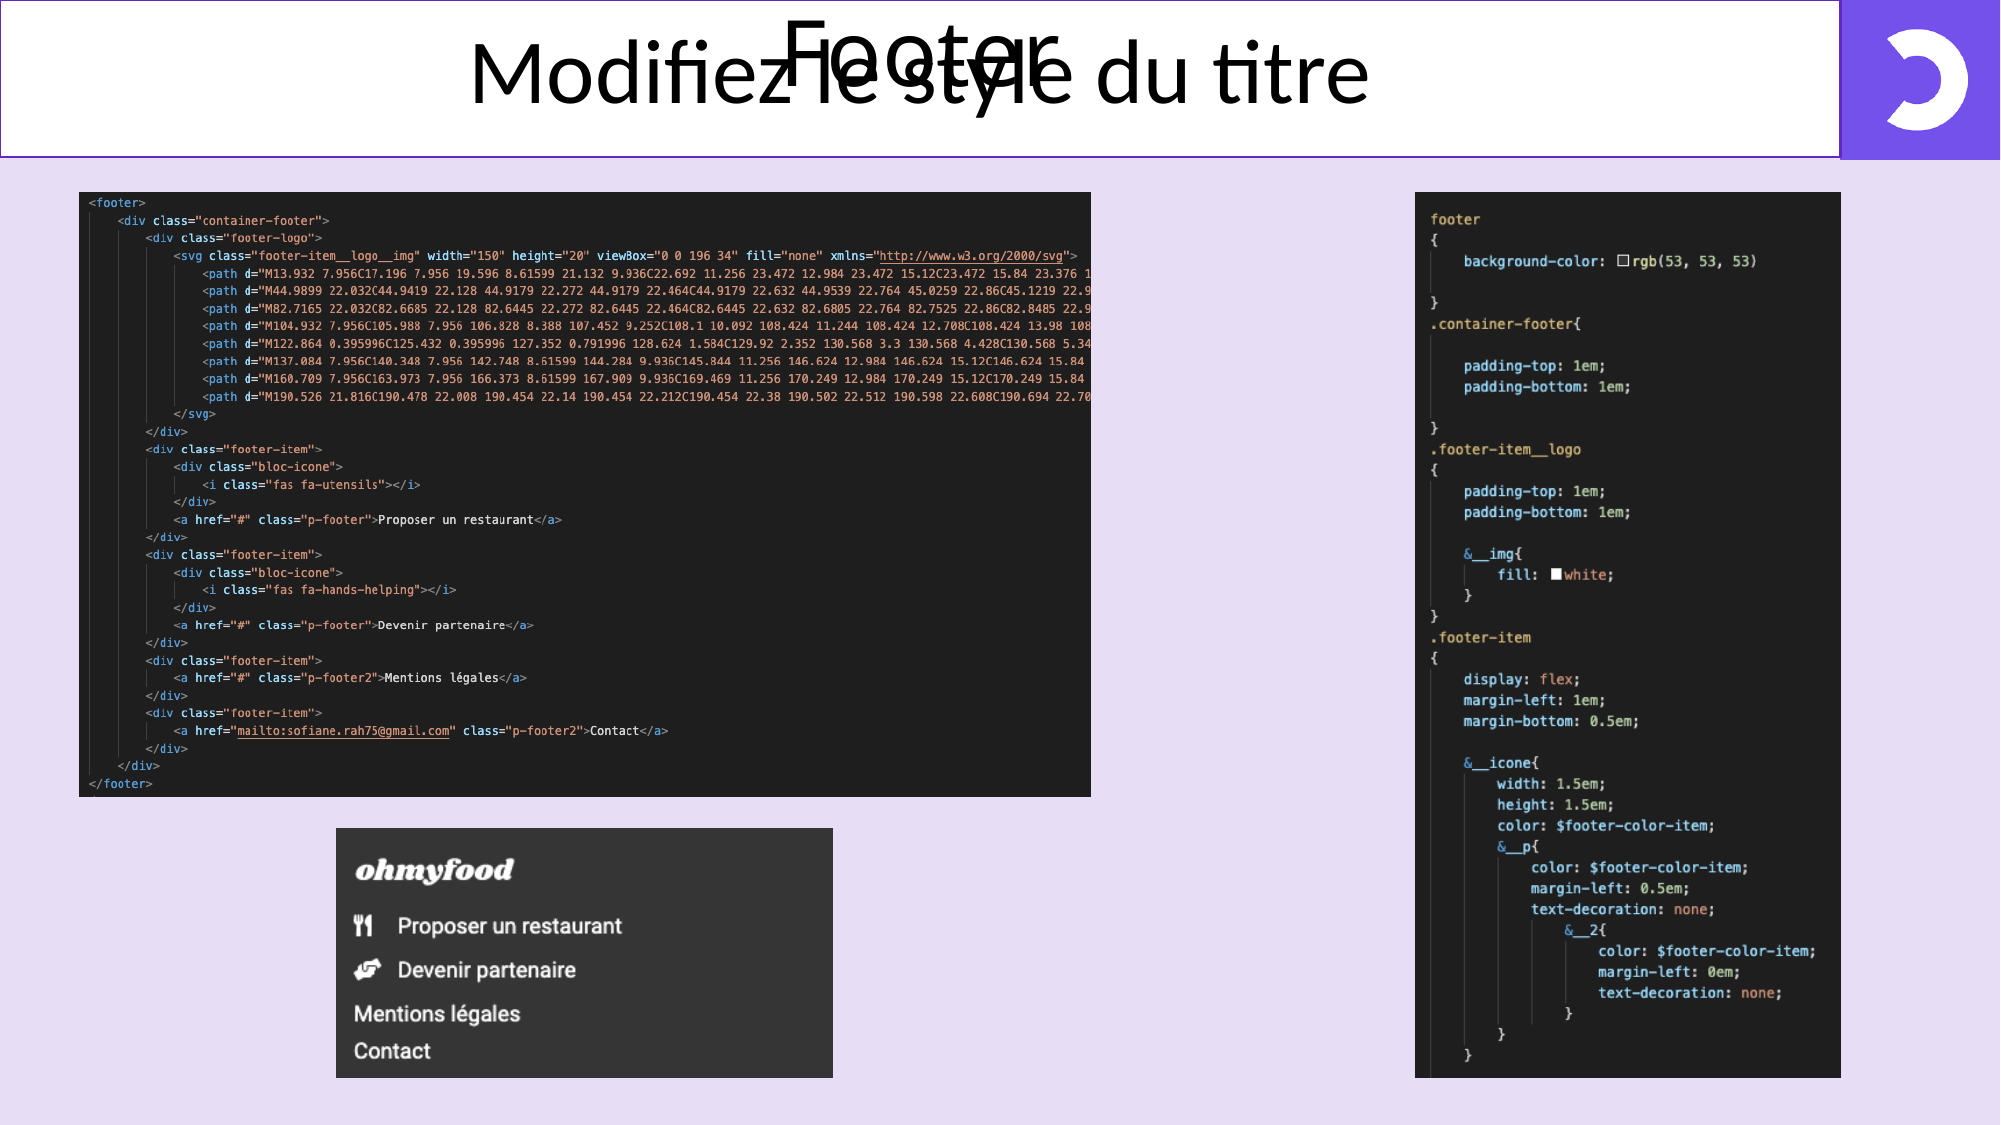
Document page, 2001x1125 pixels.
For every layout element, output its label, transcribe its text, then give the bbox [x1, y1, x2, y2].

picture [1840, 0, 2001, 160]
picture [336, 828, 833, 1078]
title Footer [0, 0, 1841, 158]
picture [78, 192, 1091, 797]
picture [1415, 192, 1841, 1078]
